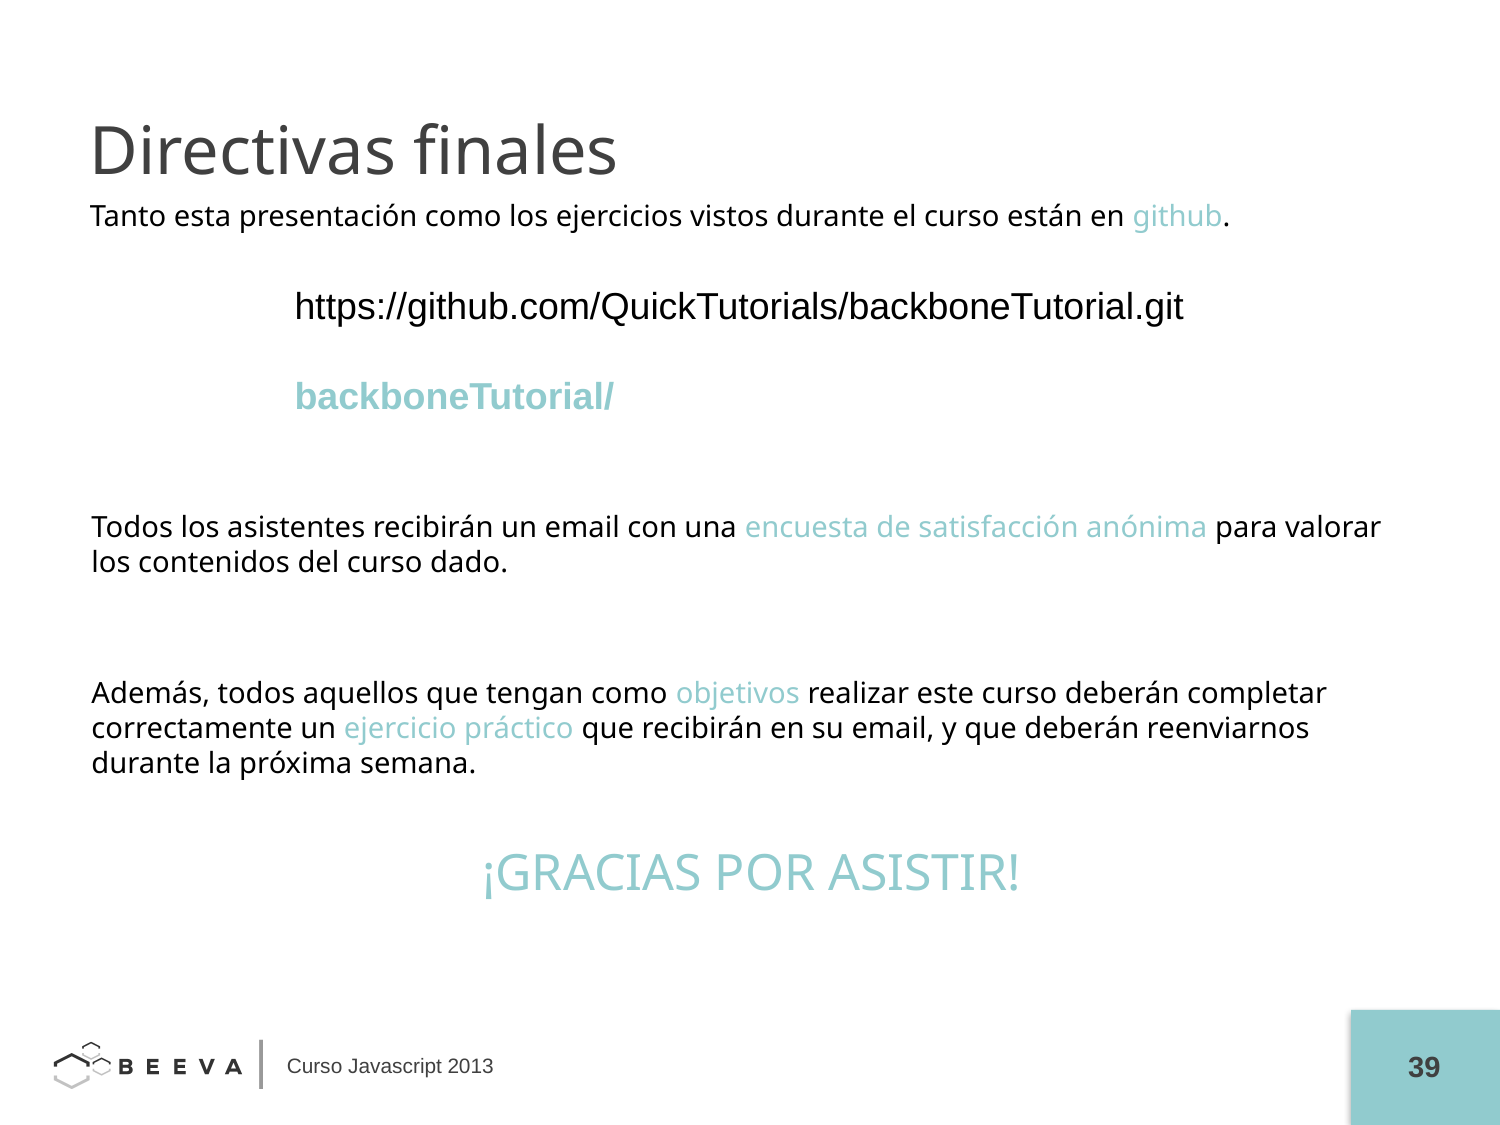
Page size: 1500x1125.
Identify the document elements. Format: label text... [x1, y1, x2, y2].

text_box Directivas finales [74, 100, 1425, 189]
text_box Además, todos aquellos que tengan como objetivos realizar este curso deberán completar correctamente un ejercicio práctico que recibirán en su email, y que deberán reenviarnos durante la próxima semana. [76, 667, 1427, 822]
text_box Todos los asistentes recibirán un email con una encuesta de satisfacción anónima para valorar los contenidos del curso dado. [76, 501, 1427, 621]
picture [53, 1039, 263, 1089]
text_box ¡GRACIAS POR ASISTIR! [76, 832, 1427, 968]
text_box https://github.com/QuickTutorials/backboneTutorial.git backboneTutorial/ [279, 274, 1200, 425]
text_box Tanto esta presentación como los ejercicios vistos durante el curso están en github. [74, 189, 1425, 275]
